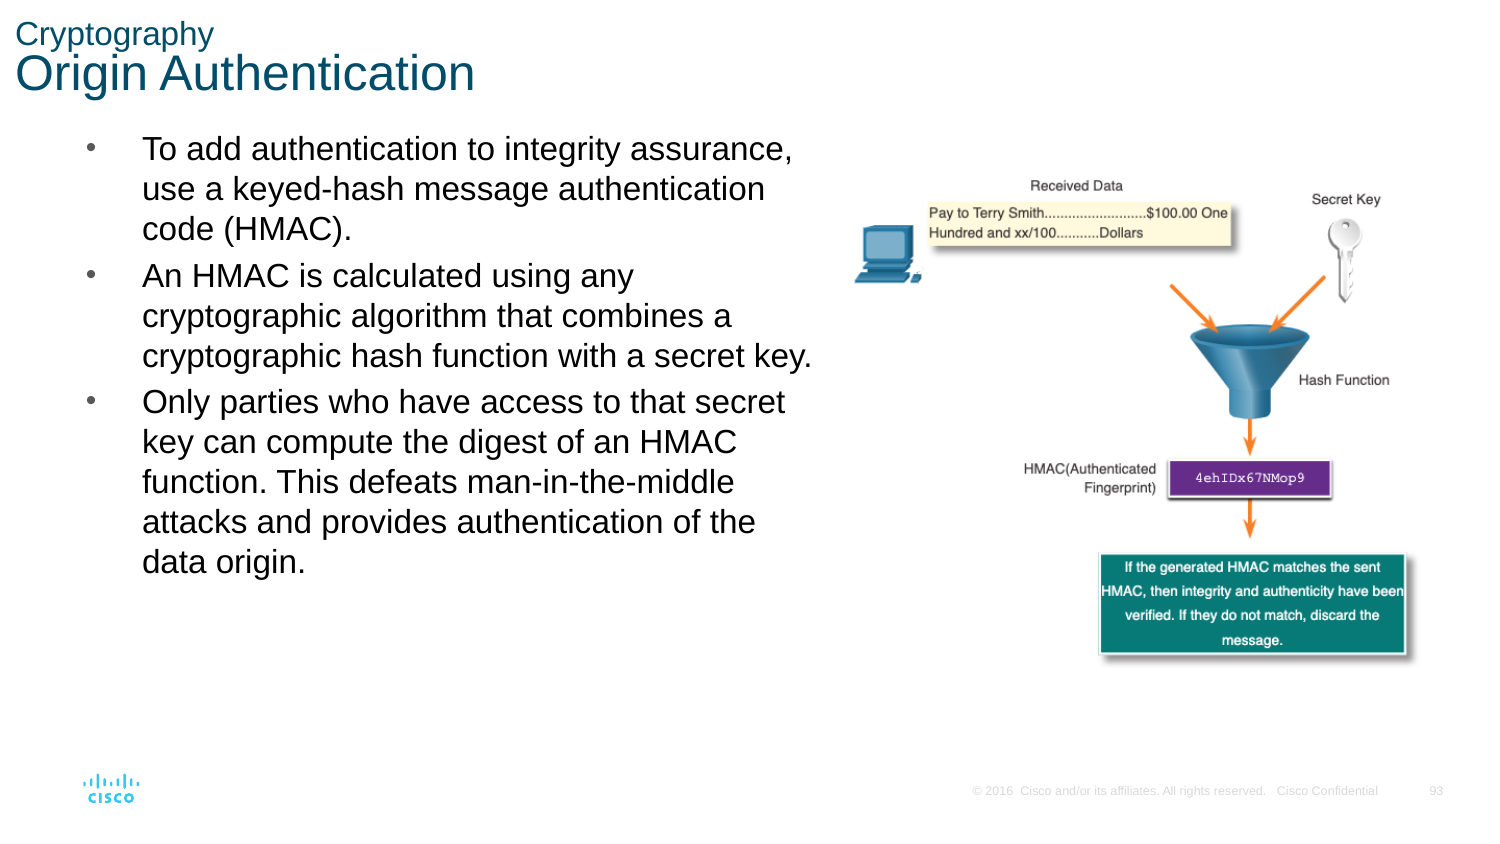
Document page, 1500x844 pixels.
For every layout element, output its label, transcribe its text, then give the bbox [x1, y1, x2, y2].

list To add authentication to integrity assurance, use a keyed-hash message authentication code (HMAC). An HMAC is calculated using any cryptographic algorithm that combines a cryptographic hash function with a secret key. Only parties who have access to that secret key can compute the digest of an HMAC function. This defeats man-in-the-middle attacks and provides authentication of the data origin. [70, 120, 839, 726]
title Cryptography Origin Authentication [0, 0, 1369, 121]
picture [849, 177, 1423, 668]
